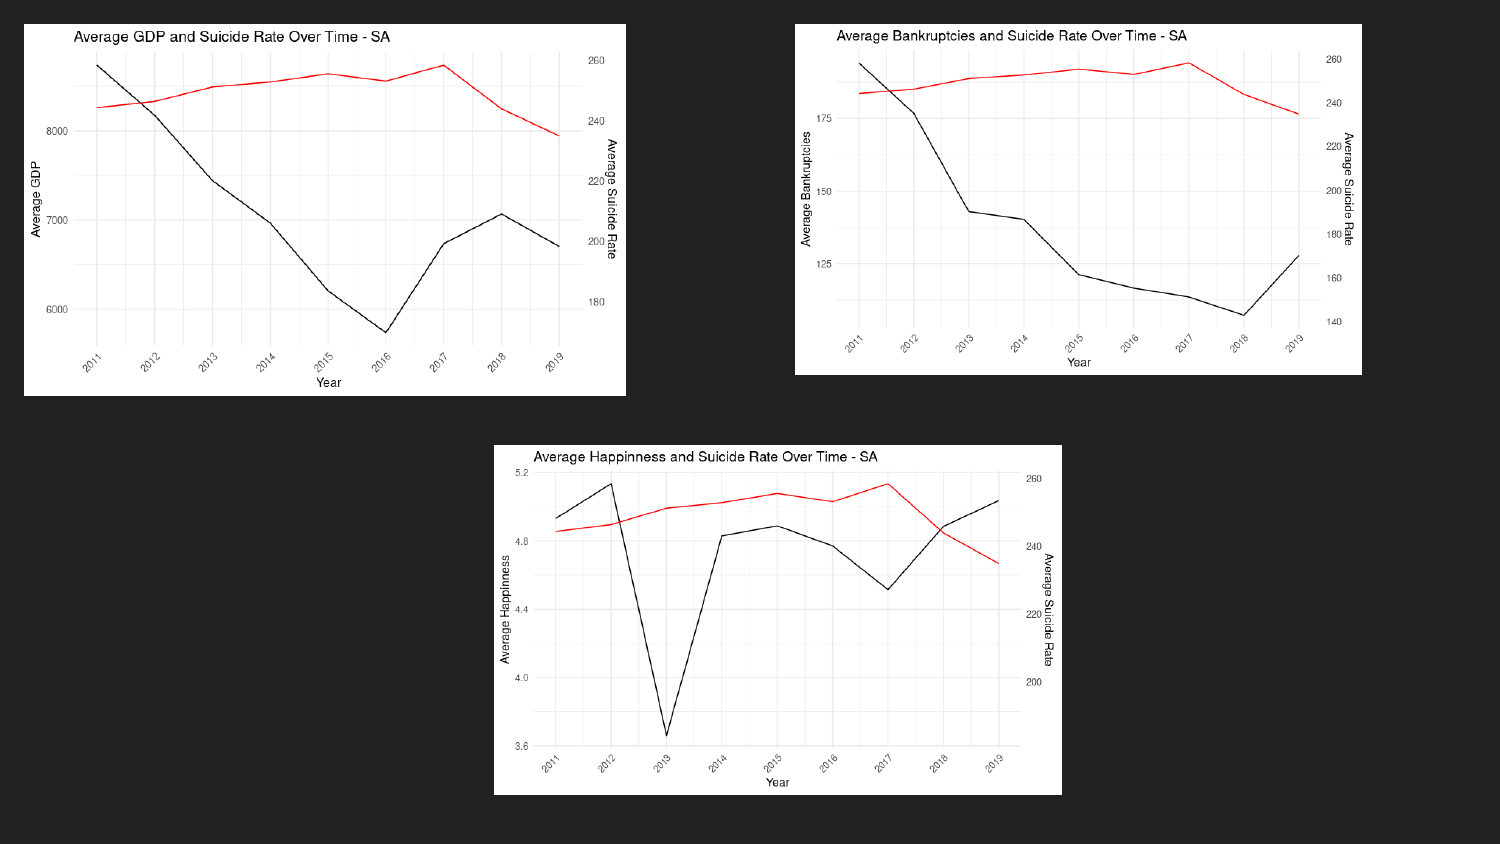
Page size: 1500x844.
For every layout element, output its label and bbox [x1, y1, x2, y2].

picture [494, 445, 1062, 795]
picture [24, 24, 627, 396]
picture [794, 24, 1362, 375]
